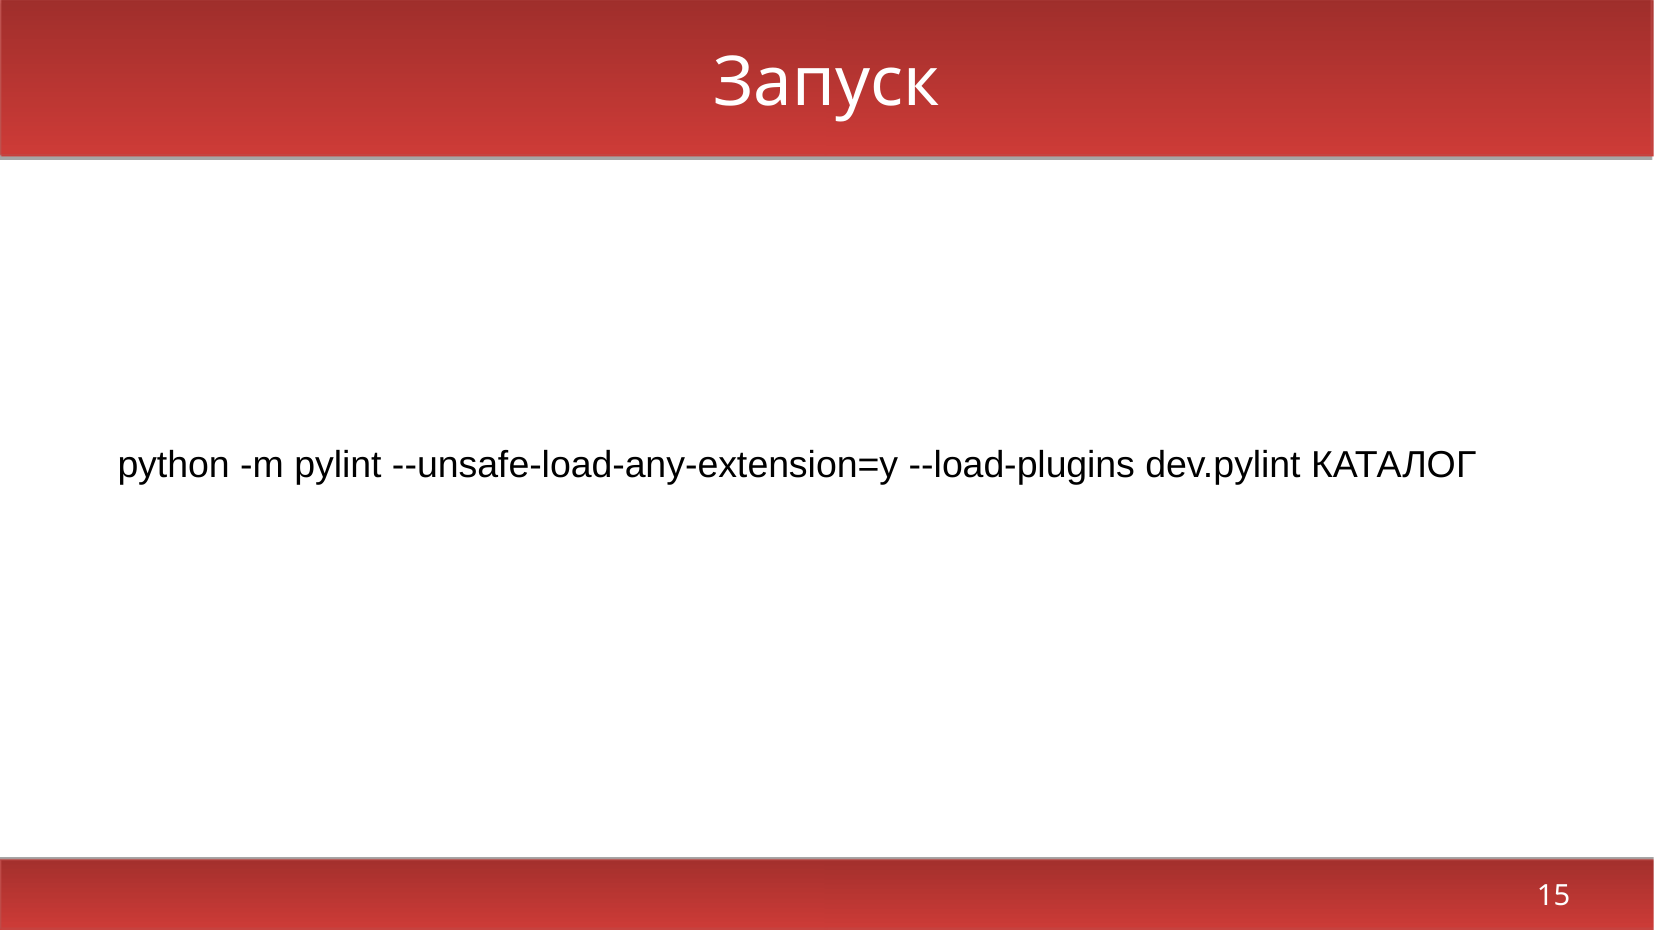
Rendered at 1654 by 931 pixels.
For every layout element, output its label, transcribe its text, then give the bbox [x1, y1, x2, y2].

picture [0, 857, 1654, 930]
slide_number 15 [1185, 872, 1571, 920]
text_box python -m pylint --unsafe-load-any-extension=y --load-plugins dev.pylint КАТАЛОГ [0, 432, 1595, 493]
title Запуск [59, 23, 1595, 133]
picture [0, 0, 1654, 160]
